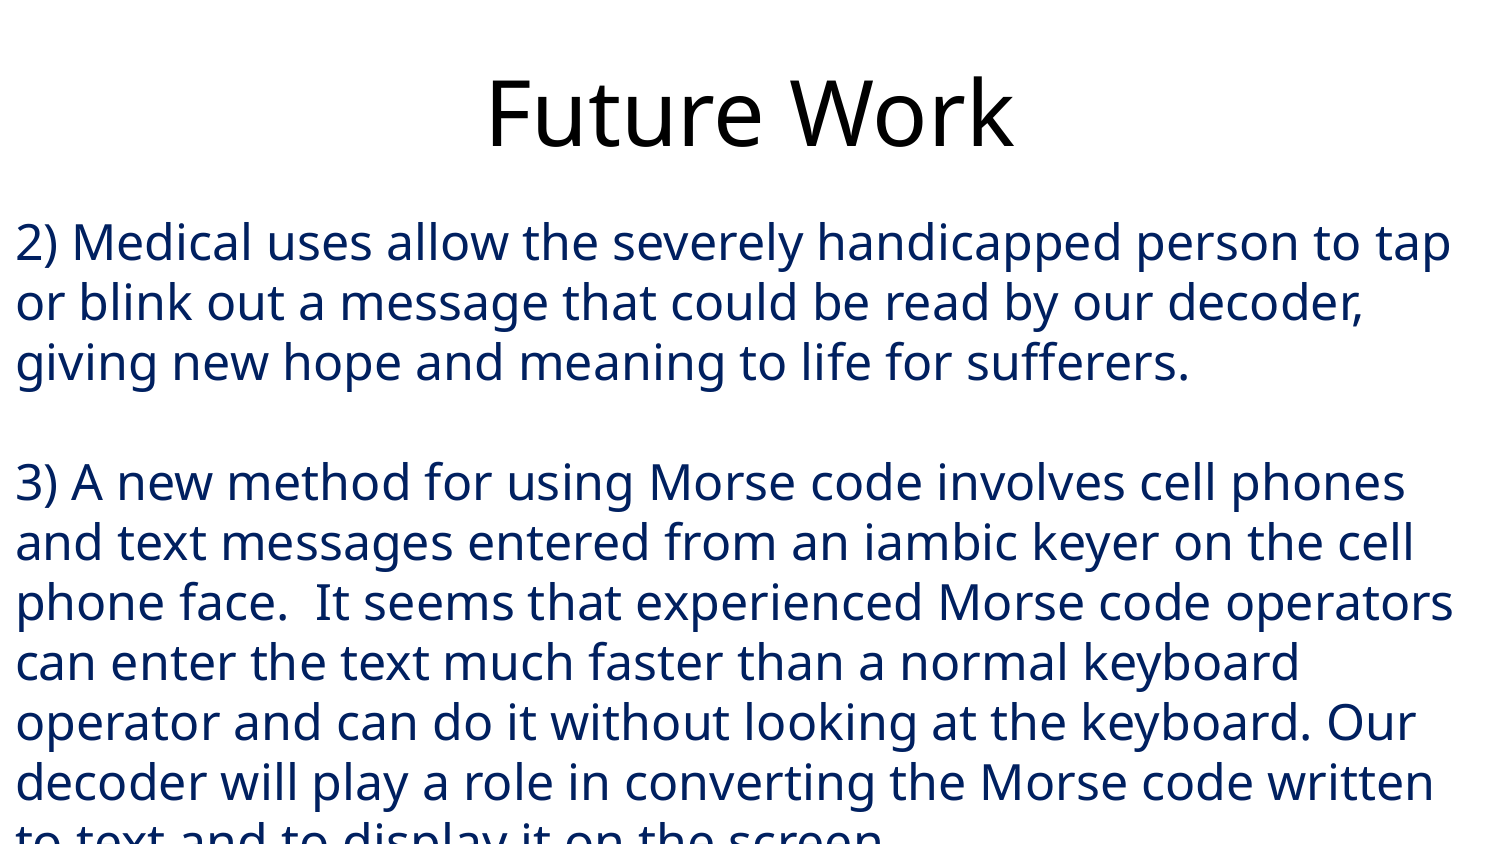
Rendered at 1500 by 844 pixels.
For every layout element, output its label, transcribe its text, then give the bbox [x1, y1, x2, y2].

list 2) Medical uses allow the severely handicapped person to tap or blink out a message that could be read by our decoder, giving new hope and meaning to life for sufferers. 3) A new method for using Morse code involves cell phones and text messages entered from an iambic keyer on the cell phone face. It seems that experienced Morse code operators can enter the text much faster than a normal keyboard operator and can do it without looking at the keyboard. Our decoder will play a role in converting the Morse code written to text and to display it on the screen. [0, 195, 1500, 844]
title Future Work [75, 35, 1425, 180]
